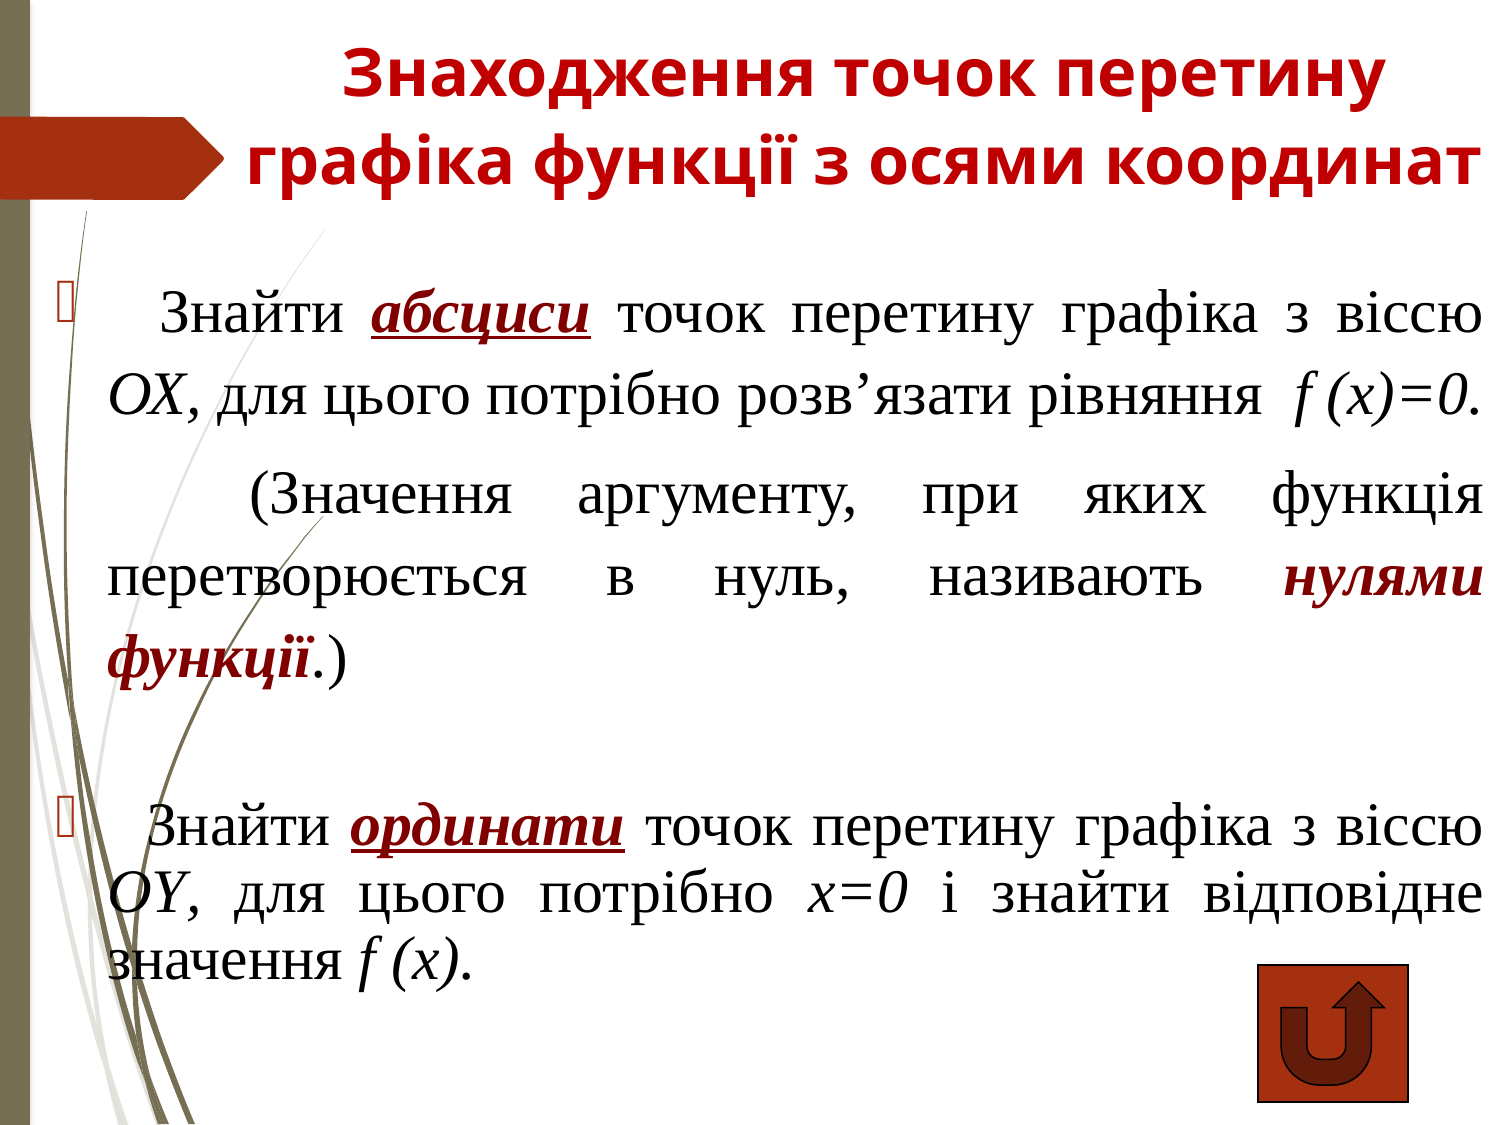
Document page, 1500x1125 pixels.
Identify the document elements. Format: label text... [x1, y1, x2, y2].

title Знаходження точок перетину графіка функції з осями координат [229, 22, 1500, 225]
text_box [1257, 964, 1408, 1103]
list Знайти абсциси точок перетину графіка з віссю ОХ, для цього потрібно розв’язати рівняння f (x)=0. (Значення аргументу, при яких функція перетворюється в нуль, називають нулями функції.) Знайти ординати точок перетину графіка з віссю ОY, для цього потрібно x=0 і знайти відповідне значення f (x). [40, 255, 1500, 1047]
